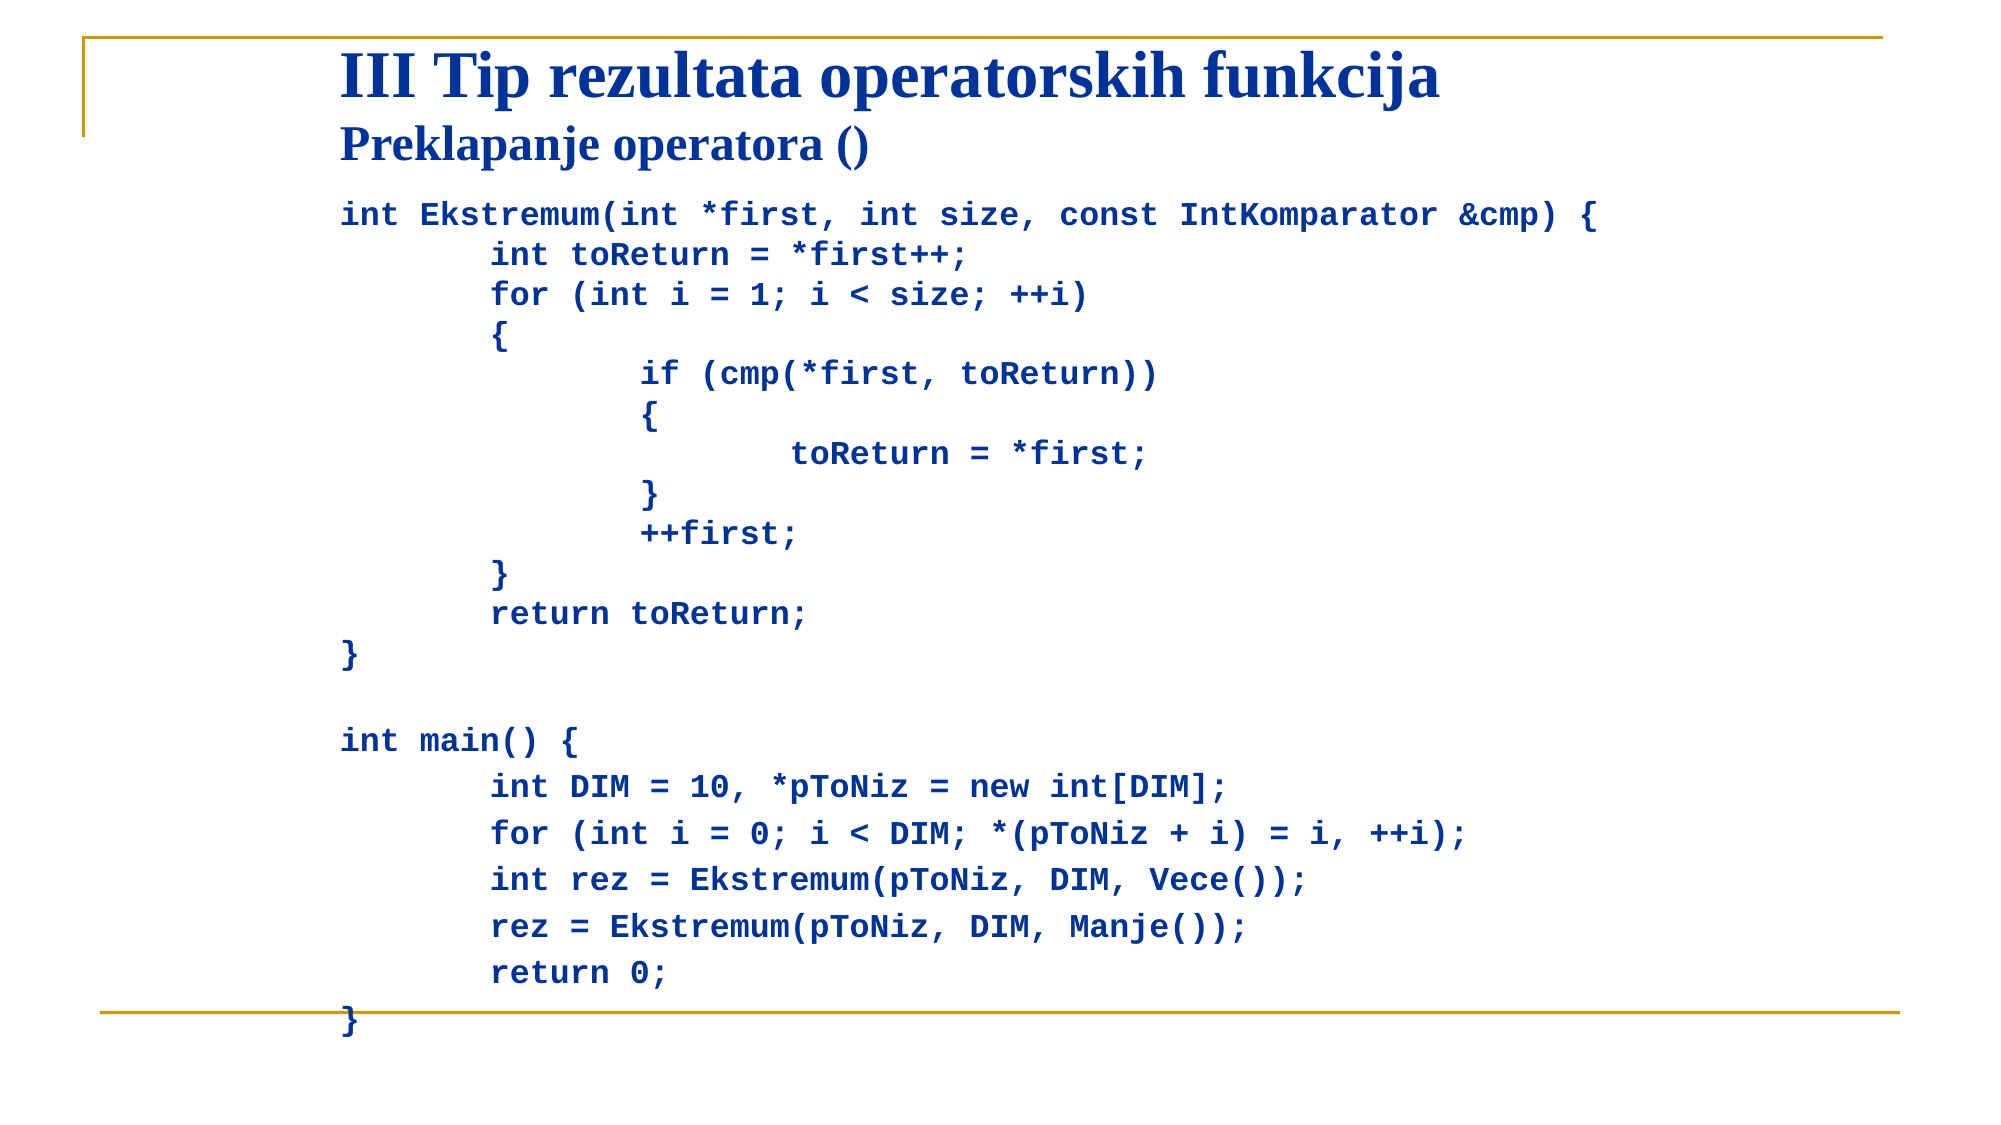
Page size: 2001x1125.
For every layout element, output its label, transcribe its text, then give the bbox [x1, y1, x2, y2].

list int Ekstremum(int *first, int size, const IntKomparator &cmp) { int toReturn = *first++; for (int i = 1; i < size; ++i) { if (cmp(*first, toReturn)) { toReturn = *first; } ++first; } return toReturn; } int main() { int DIM = 10, *pToNiz = new int[DIM]; for (int i = 0; i < DIM; *(pToNiz + i) = i, ++i); int rez = Ekstremum(pToNiz, DIM, Vece()); rez = Ekstremum(pToNiz, DIM, Manje()); return 0; } [324, 184, 1675, 1020]
title III Tip rezultata operatorskih funkcija Preklapanje operatora () [324, 23, 1675, 151]
